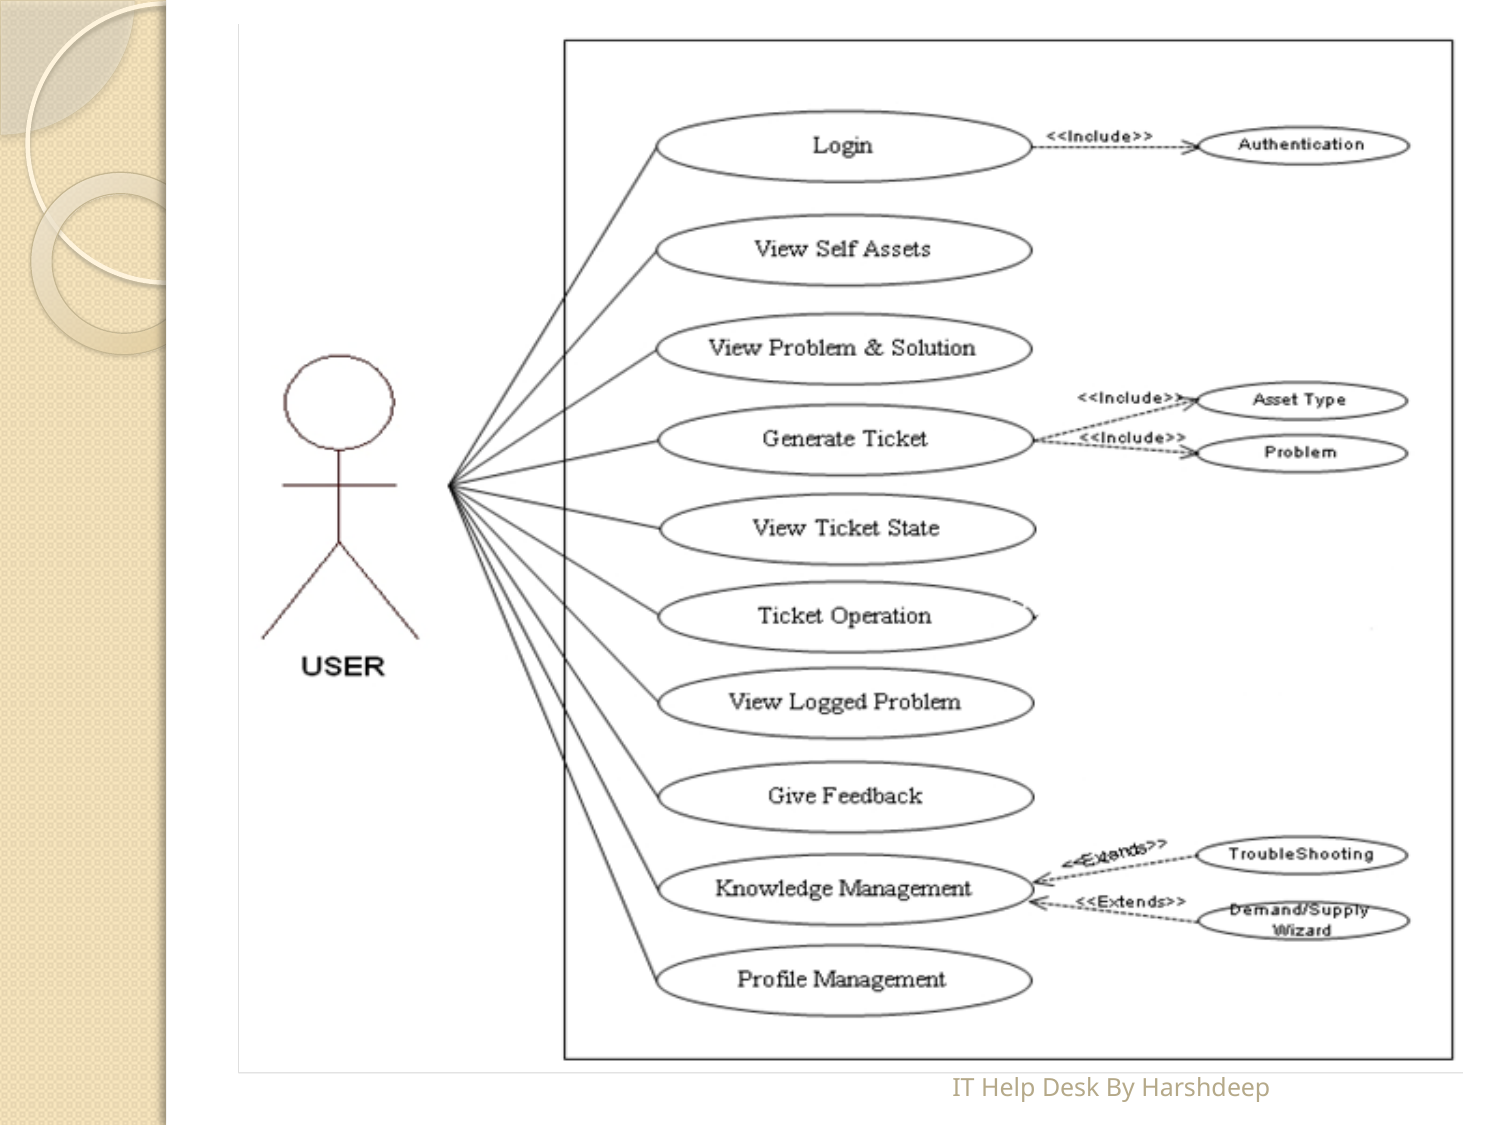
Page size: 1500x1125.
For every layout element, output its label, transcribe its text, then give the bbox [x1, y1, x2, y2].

picture [237, 24, 1463, 1076]
footer IT Help Desk By Harshdeep [937, 1086, 1413, 1113]
